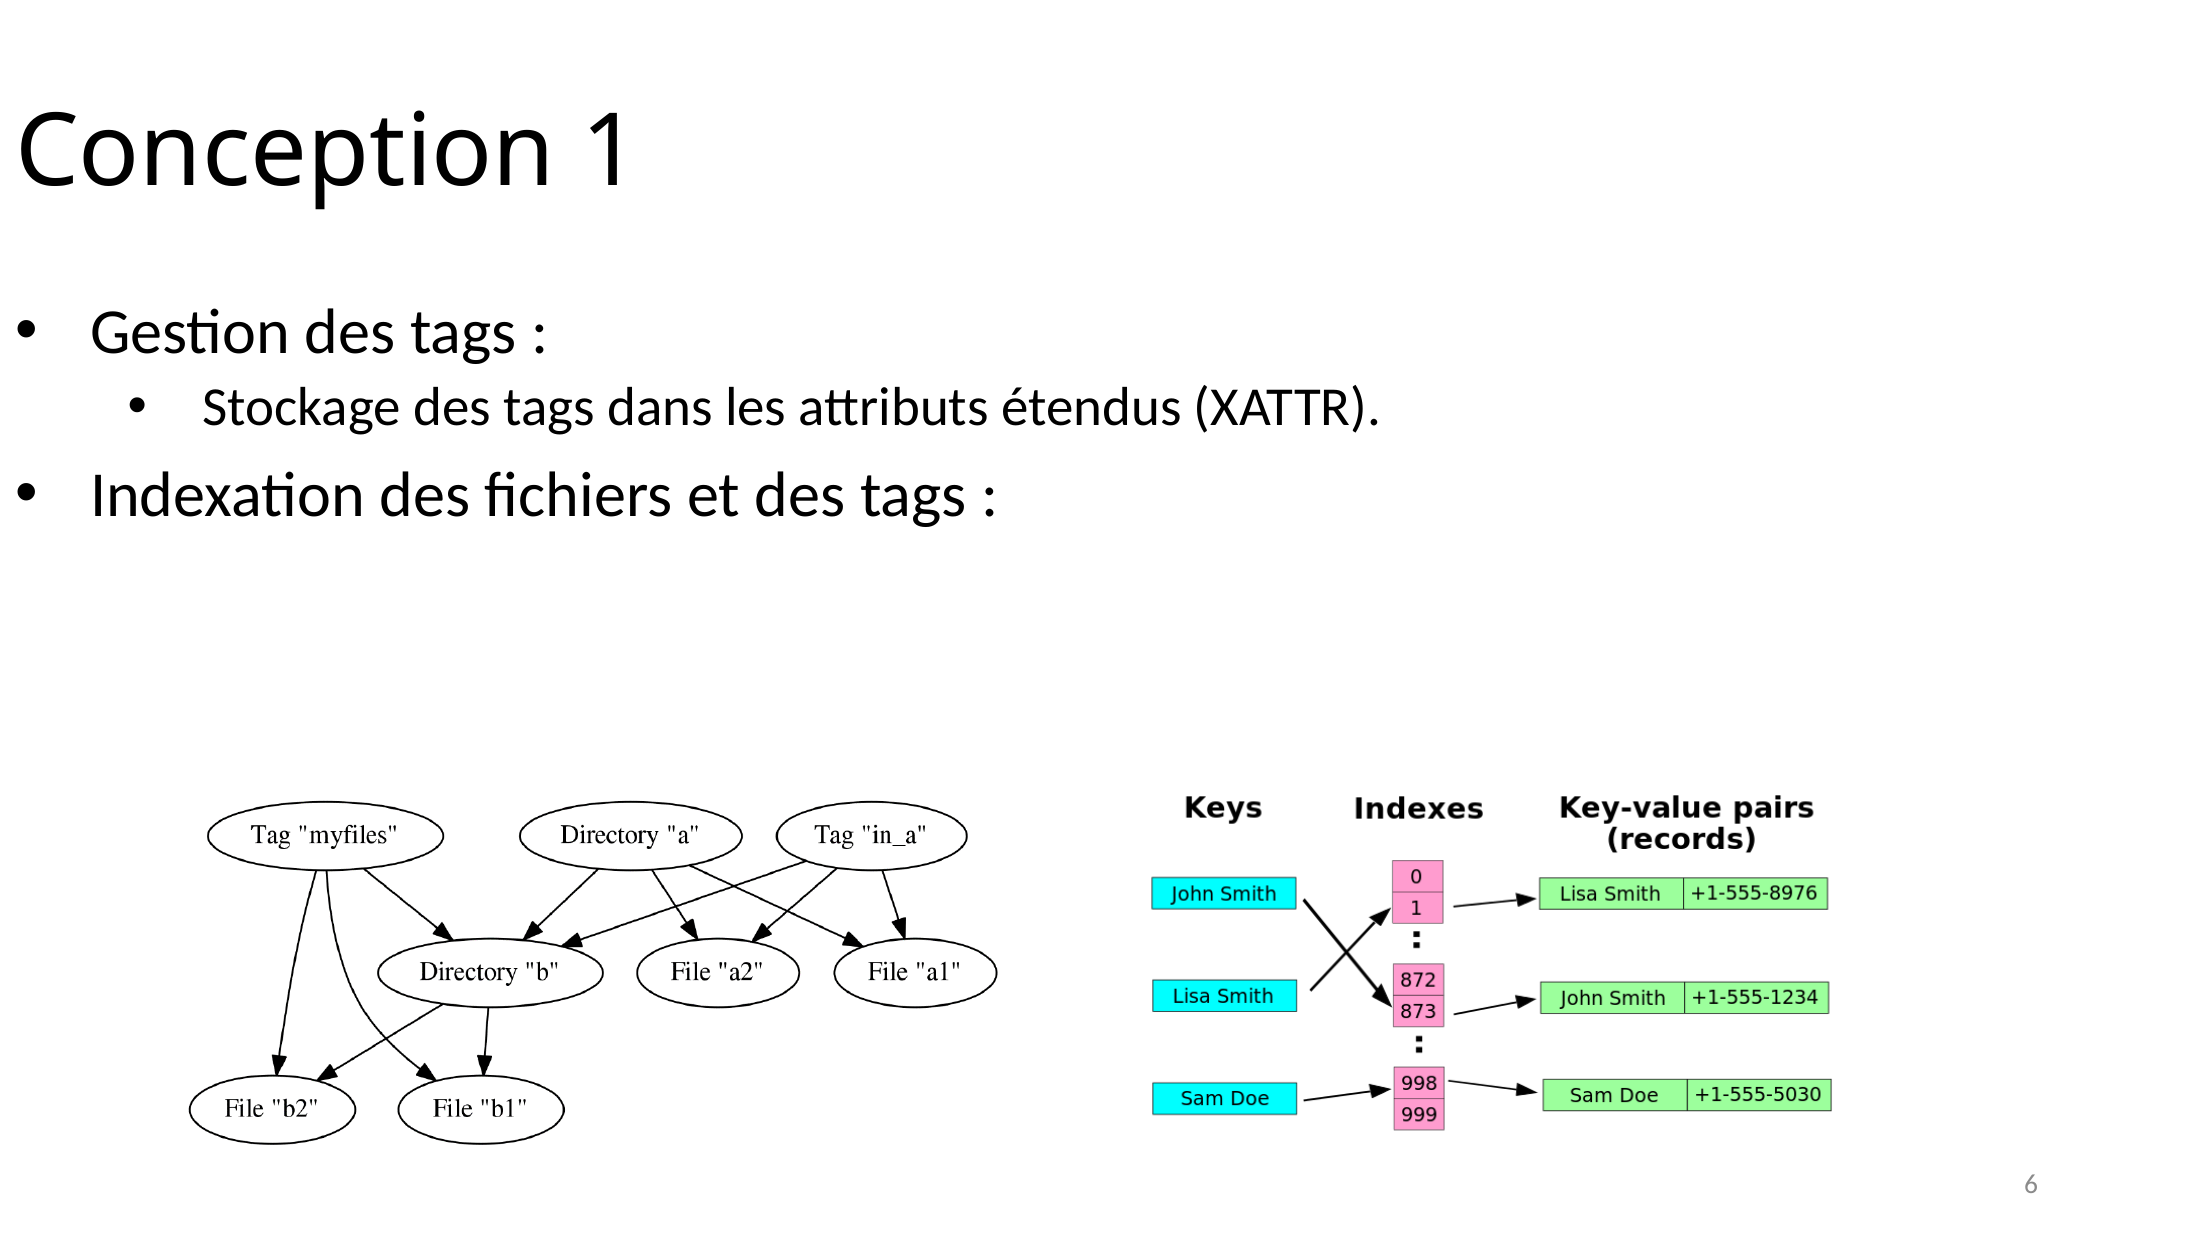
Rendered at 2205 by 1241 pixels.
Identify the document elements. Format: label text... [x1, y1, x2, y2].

picture [1118, 768, 1870, 1173]
picture [182, 794, 1004, 1151]
list Gestion des tags : Stockage des tags dans les attributs étendus (XATTR). Indexation des fichiers et des tags : [0, 290, 1985, 1010]
title Conception 1 [0, 49, 1985, 257]
slide_number 6 [1557, 1149, 2054, 1216]
